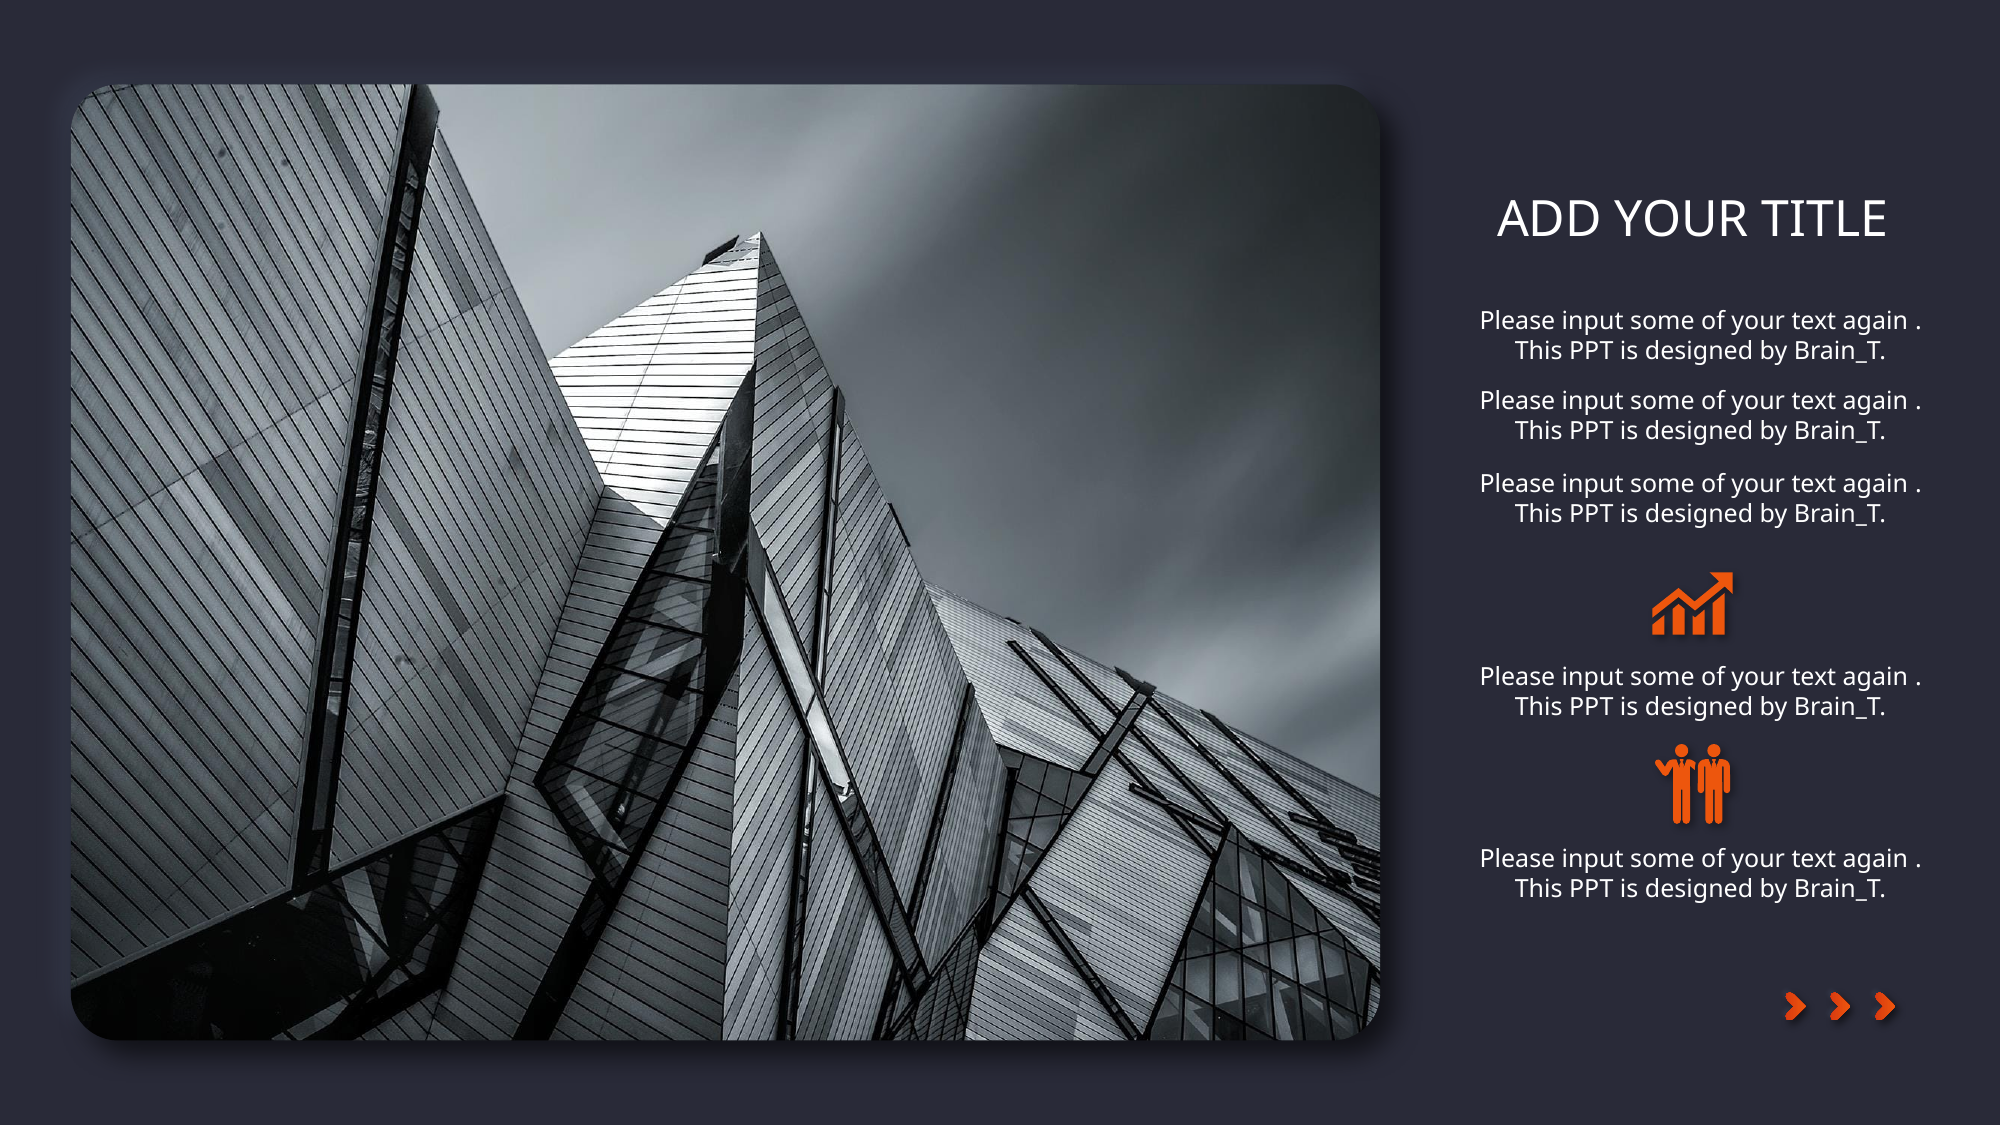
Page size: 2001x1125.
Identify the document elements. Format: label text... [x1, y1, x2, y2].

text_box [1675, 744, 1689, 758]
text_box [1672, 603, 1685, 635]
text_box [69, 83, 1382, 1042]
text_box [1778, 995, 1891, 1018]
text_box Please input some of your text again . This PPT is designed by Brain_T. [1448, 835, 1953, 910]
text_box Please input some of your text again . This PPT is designed by Brain_T. [1448, 460, 1953, 535]
text_box Please input some of your text again . This PPT is designed by Brain_T. [1448, 296, 1953, 372]
text_box Please input some of your text again . This PPT is designed by Brain_T. [1448, 377, 1953, 452]
text_box [1697, 759, 1731, 824]
text_box [1712, 592, 1725, 635]
text_box [1655, 759, 1696, 824]
text_box [1652, 615, 1665, 635]
text_box [1692, 609, 1705, 635]
text_box ADD YOUR TITLE [1482, 178, 1904, 254]
text_box Please input some of your text again . This PPT is designed by Brain_T. [1448, 652, 1953, 728]
text_box [1652, 572, 1733, 618]
text_box [1707, 744, 1721, 758]
